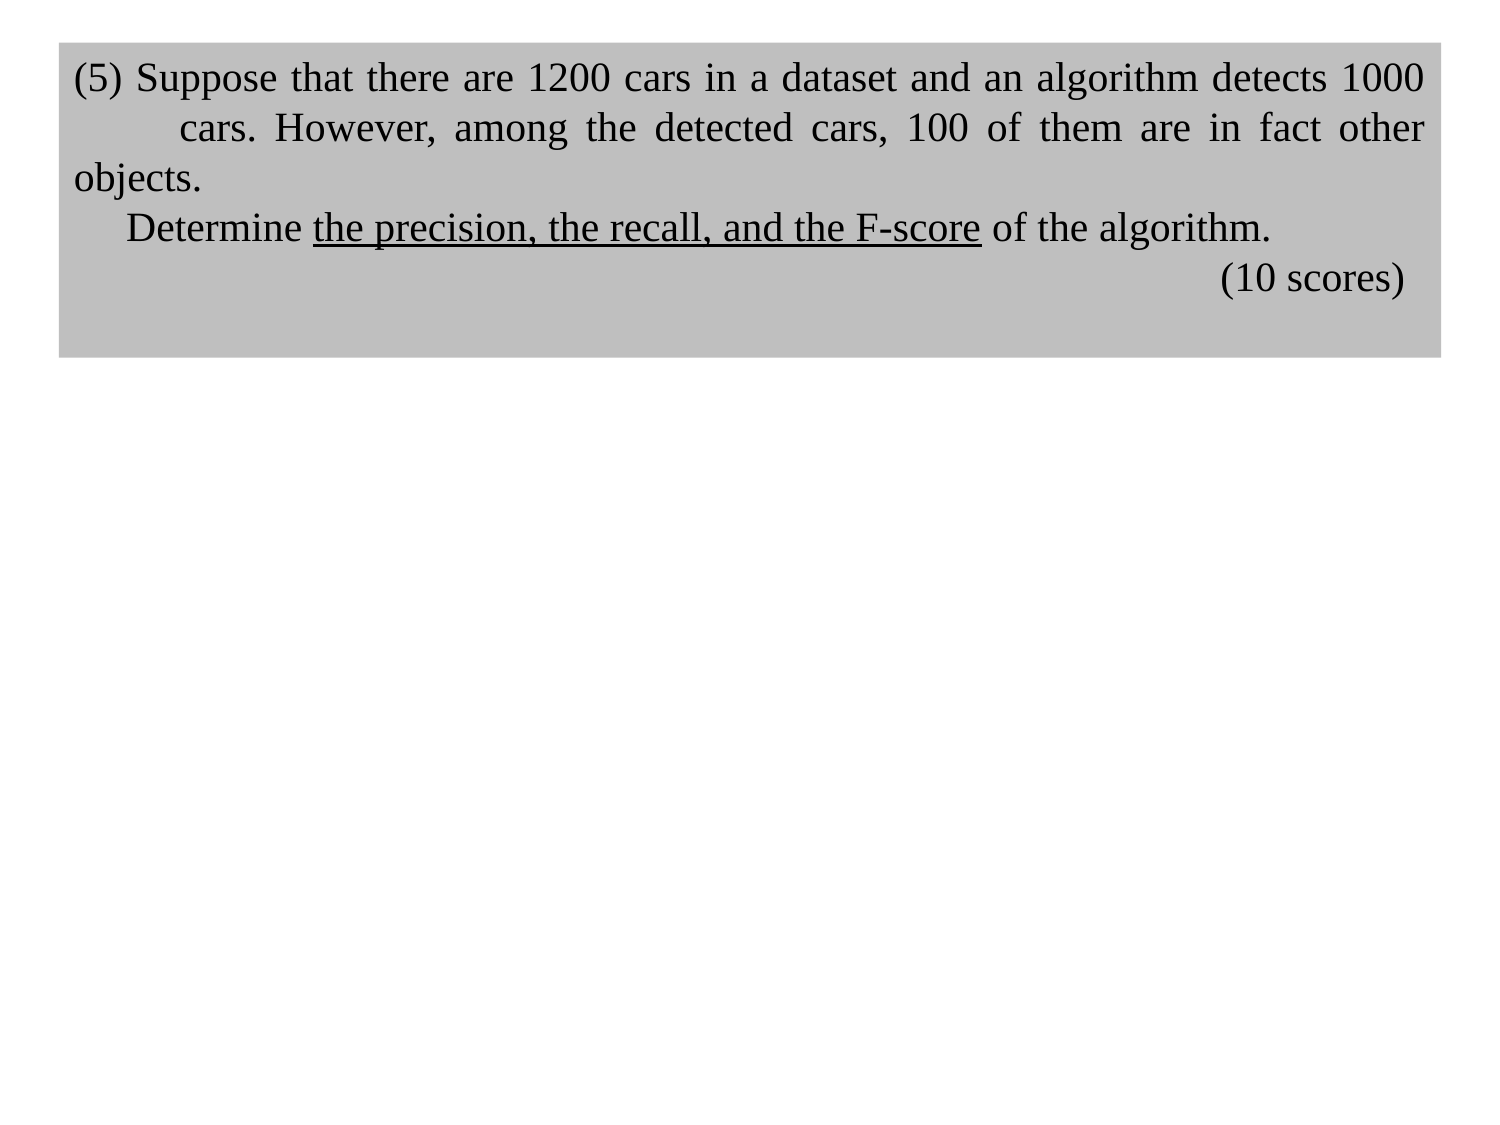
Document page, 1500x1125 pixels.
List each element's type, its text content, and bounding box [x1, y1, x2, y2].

text_box (5) Suppose that there are 1200 cars in a dataset and an algorithm detects 1000 cars. However, among the detected cars, 100 of them are in fact other objects. Determine the precision, the recall, and the F-score of the algorithm. (10 scores) [58, 42, 1442, 358]
